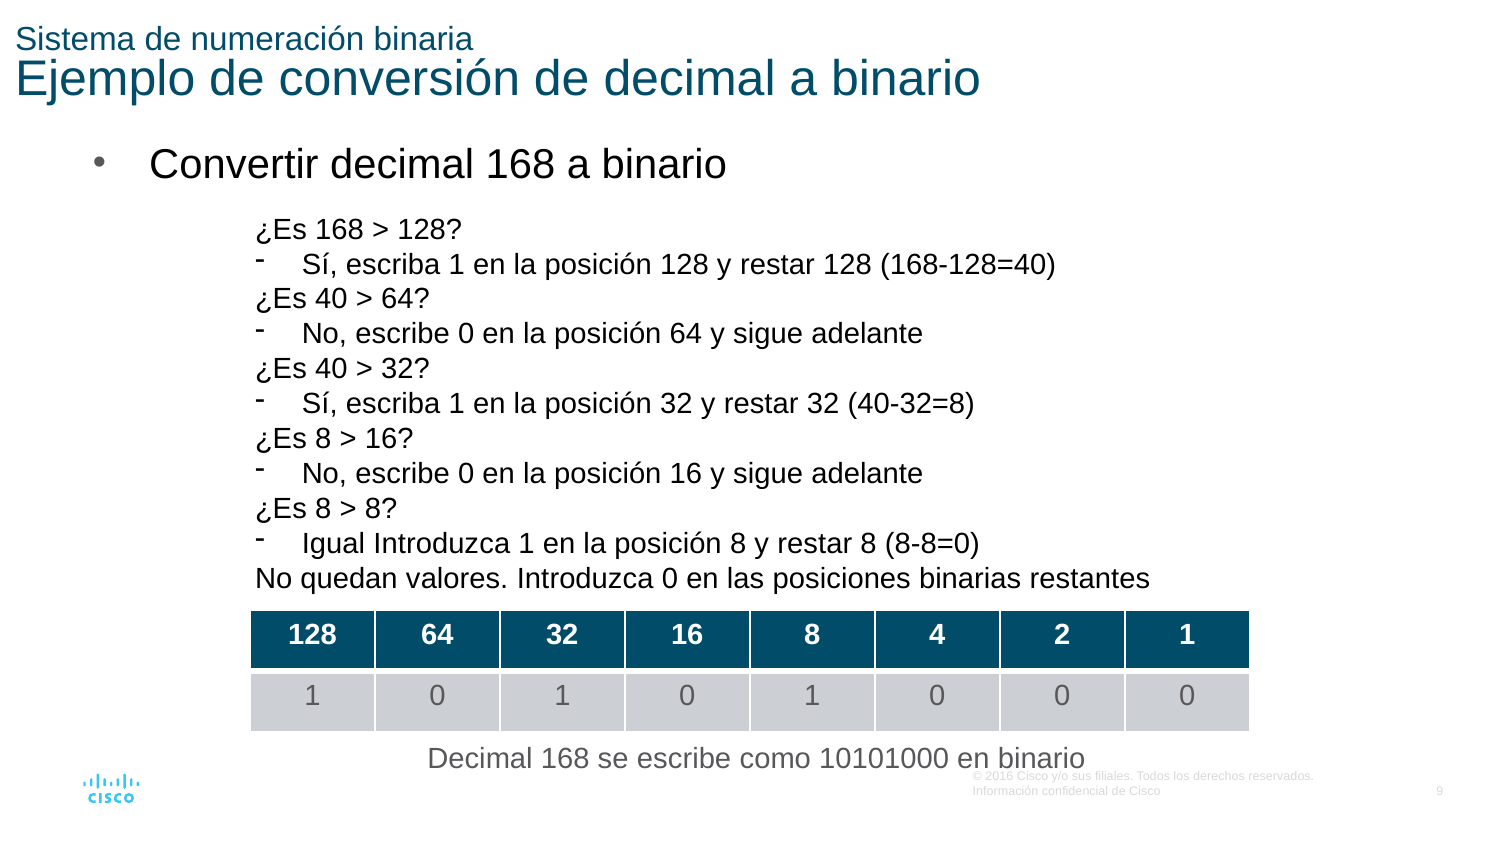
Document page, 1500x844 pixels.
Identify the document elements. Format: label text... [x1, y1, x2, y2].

table_header 8 [751, 611, 874, 668]
table_header 32 [501, 611, 624, 668]
table_cell 1 [251, 674, 374, 731]
table_cell 1 [501, 674, 624, 731]
text_box ¿Es 168 > 128? Sí, escriba 1 en la posición 128 y restar 128 (168-128=40) ¿Es 40 > 64? No, escribe 0 en la posición 64 y sigue adelante ¿Es 40 > 32? Sí, escriba 1 en la posición 32 y restar 32 (40-32=8) ¿Es 8 > 16? No, escribe 0 en la posición 16 y sigue adelante ¿Es 8 > 8? Igual Introduzca 1 en la posición 8 y restar 8 (8-8=0) No quedan valores. Introduzca 0 en las posiciones binarias restantes [240, 202, 1167, 602]
table_cell 1 [751, 674, 874, 731]
table_cell 0 [1001, 674, 1124, 731]
table_header 128 [251, 611, 374, 668]
table_cell 0 [876, 674, 999, 731]
text_box Decimal 168 se escribe como 10101000 en binario [412, 731, 1102, 782]
table_cell 0 [1126, 674, 1249, 731]
table_header 16 [626, 611, 749, 668]
table_header 64 [376, 611, 499, 668]
table_cell 0 [626, 674, 749, 731]
table_header 2 [1001, 611, 1124, 668]
list Convertir decimal 168 a binario [77, 129, 1437, 203]
title Sistema de numeración binaria Ejemplo de conversión de decimal a binario [0, 5, 1369, 126]
table_header 1 [1126, 611, 1249, 668]
table_header 4 [876, 611, 999, 668]
table_cell 0 [376, 674, 499, 731]
